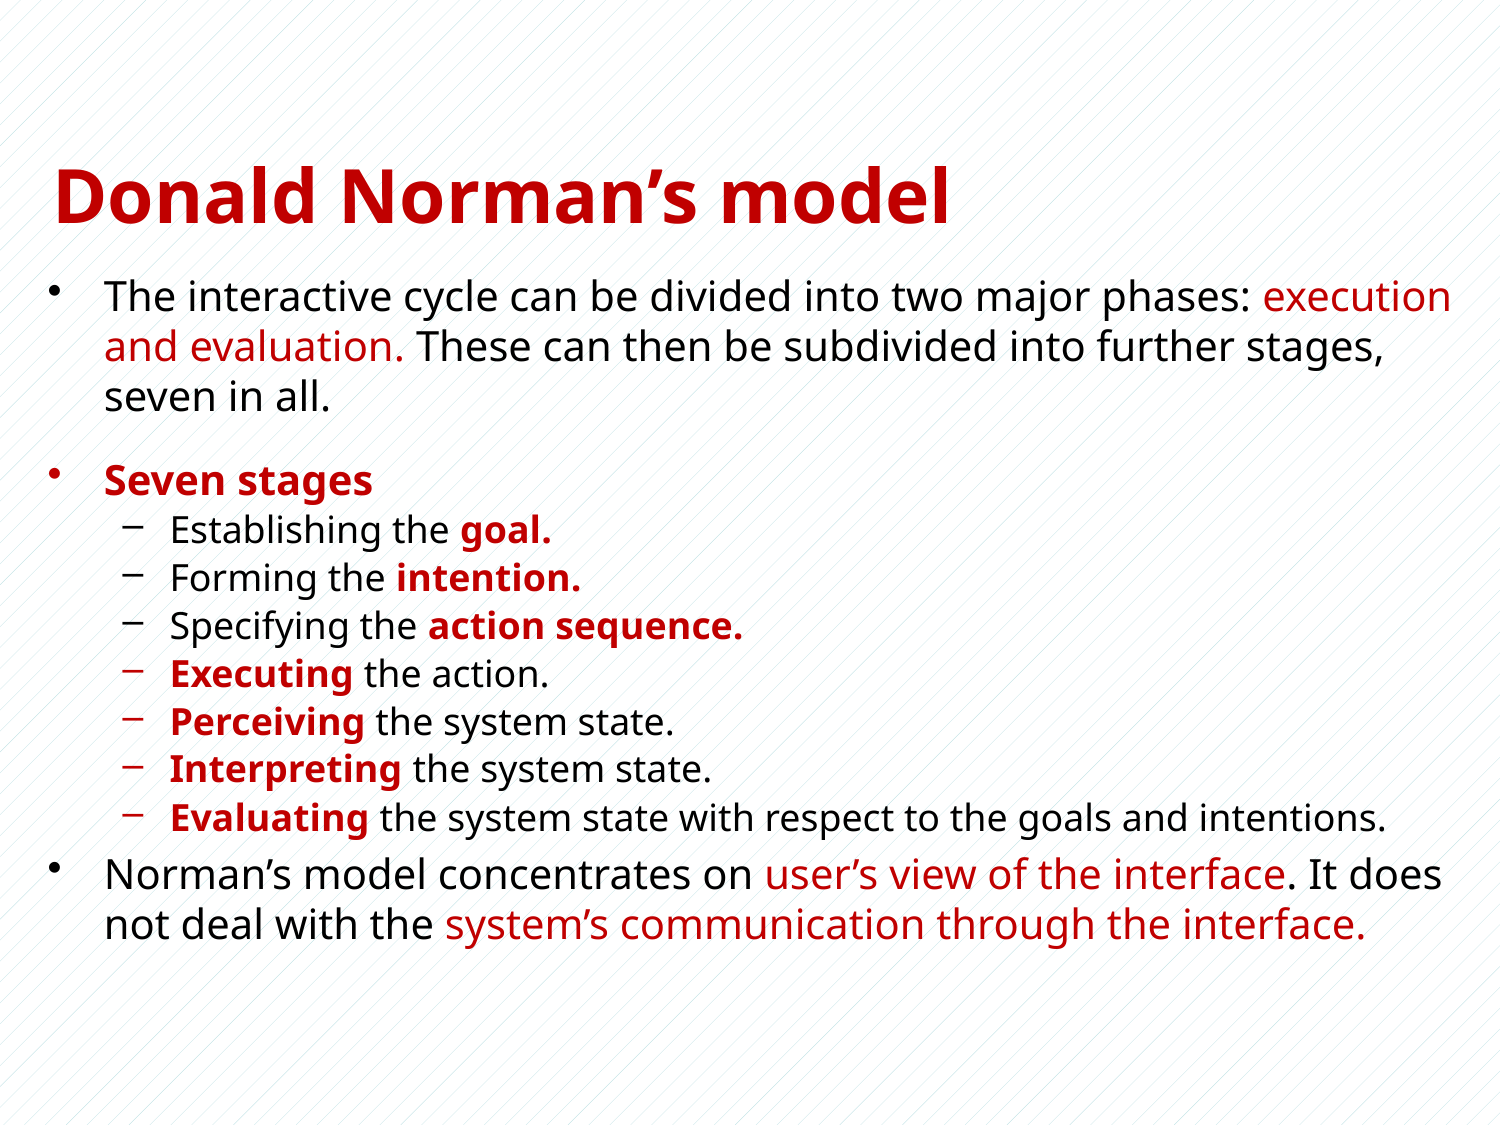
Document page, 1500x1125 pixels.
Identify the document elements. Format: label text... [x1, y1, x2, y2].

title Donald Norman’s model [37, 149, 1163, 238]
list The interactive cycle can be divided into two major phases: execution and evaluation. These can then be subdivided into further stages, seven in all. Seven stages Establishing the goal. Forming the intention. Specifying the action sequence. Executing the action. Perceiving the system state. Interpreting the system state. Evaluating the system state with respect to the goals and intentions. Norman’s model concentrates on user’s view of the interface. It does not deal with the system’s communication through the interface. [32, 262, 1483, 1038]
